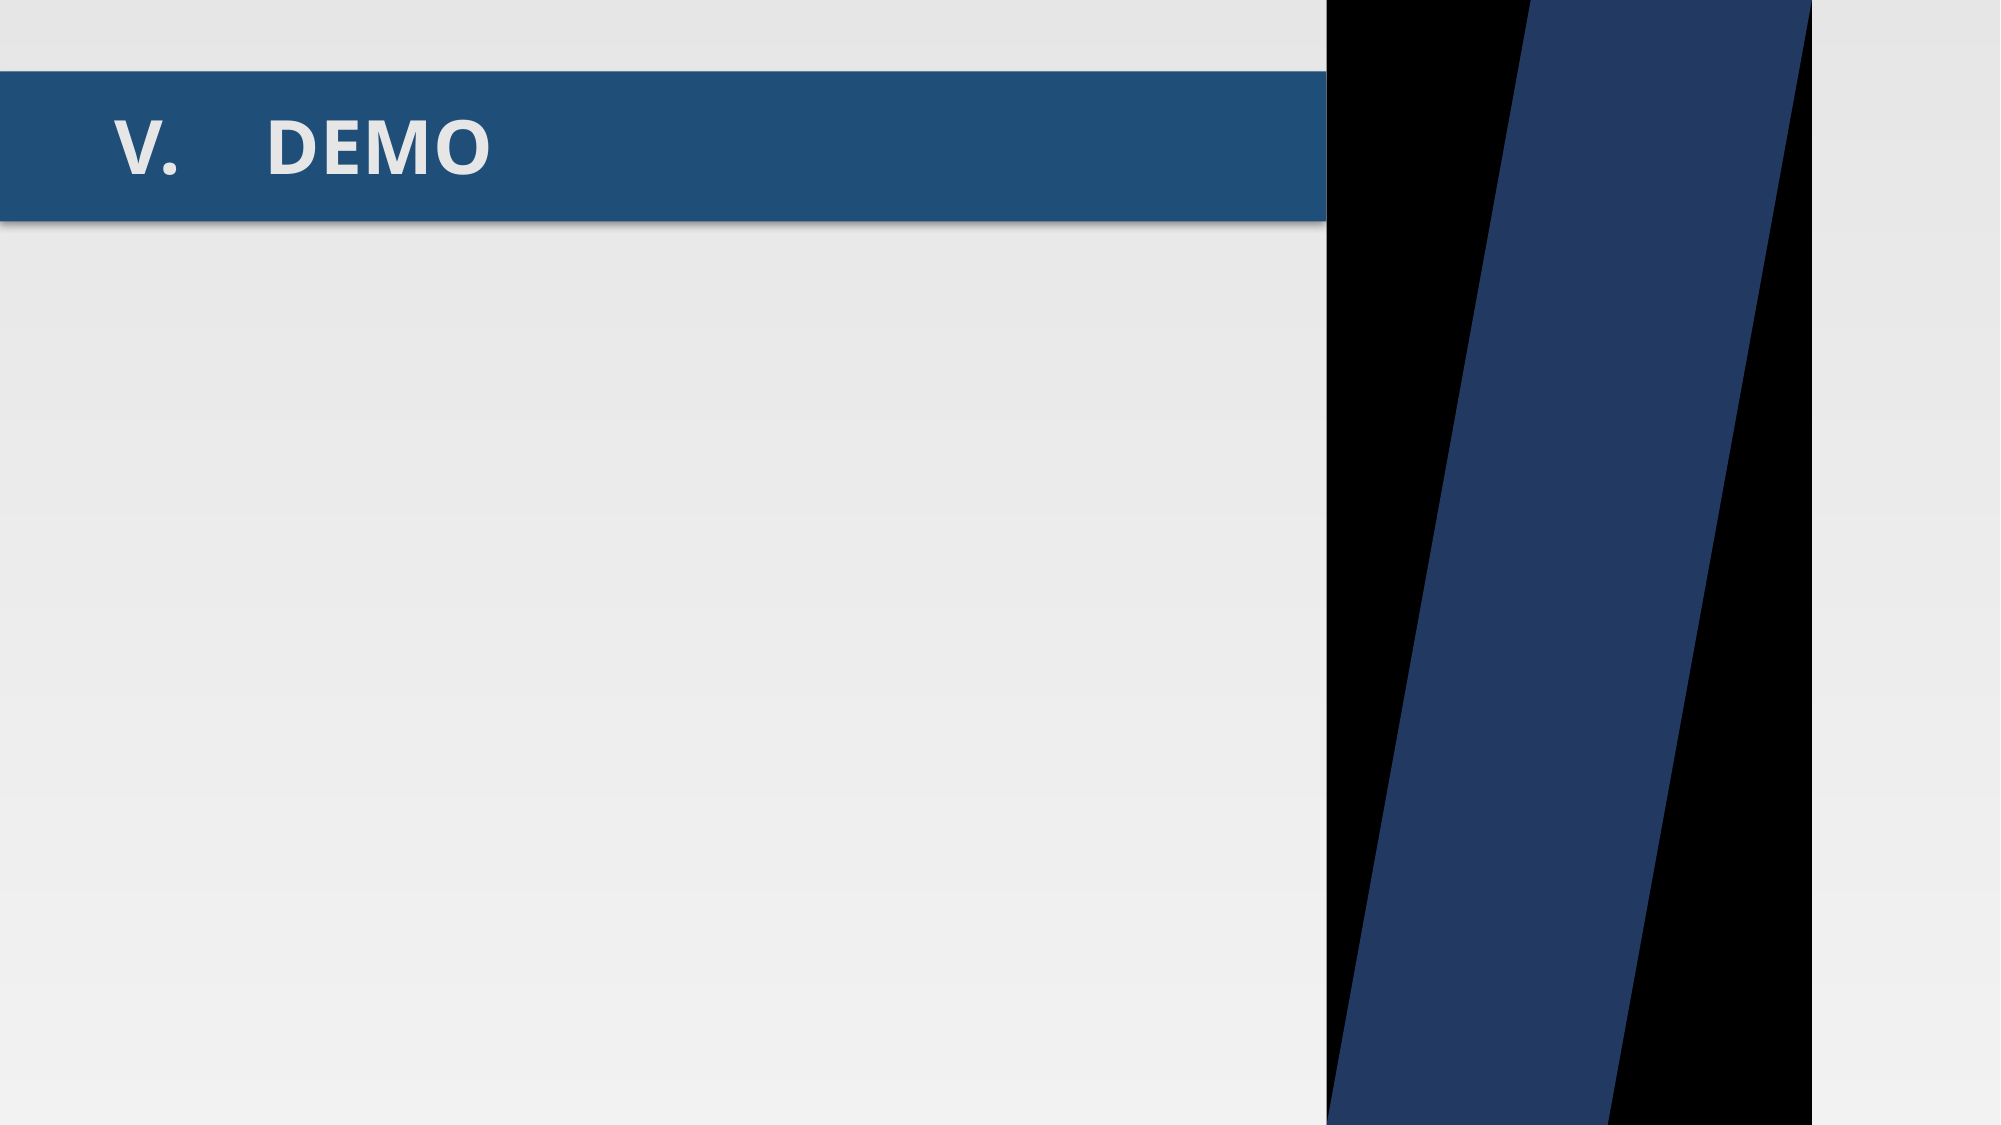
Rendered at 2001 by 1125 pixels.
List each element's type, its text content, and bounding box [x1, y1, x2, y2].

text_box [1326, 0, 1529, 1116]
text_box [1609, 6, 1813, 1125]
text_box [0, 70, 1328, 222]
text_box [1325, 0, 1813, 1125]
text_box V. DEMO [100, 92, 528, 198]
